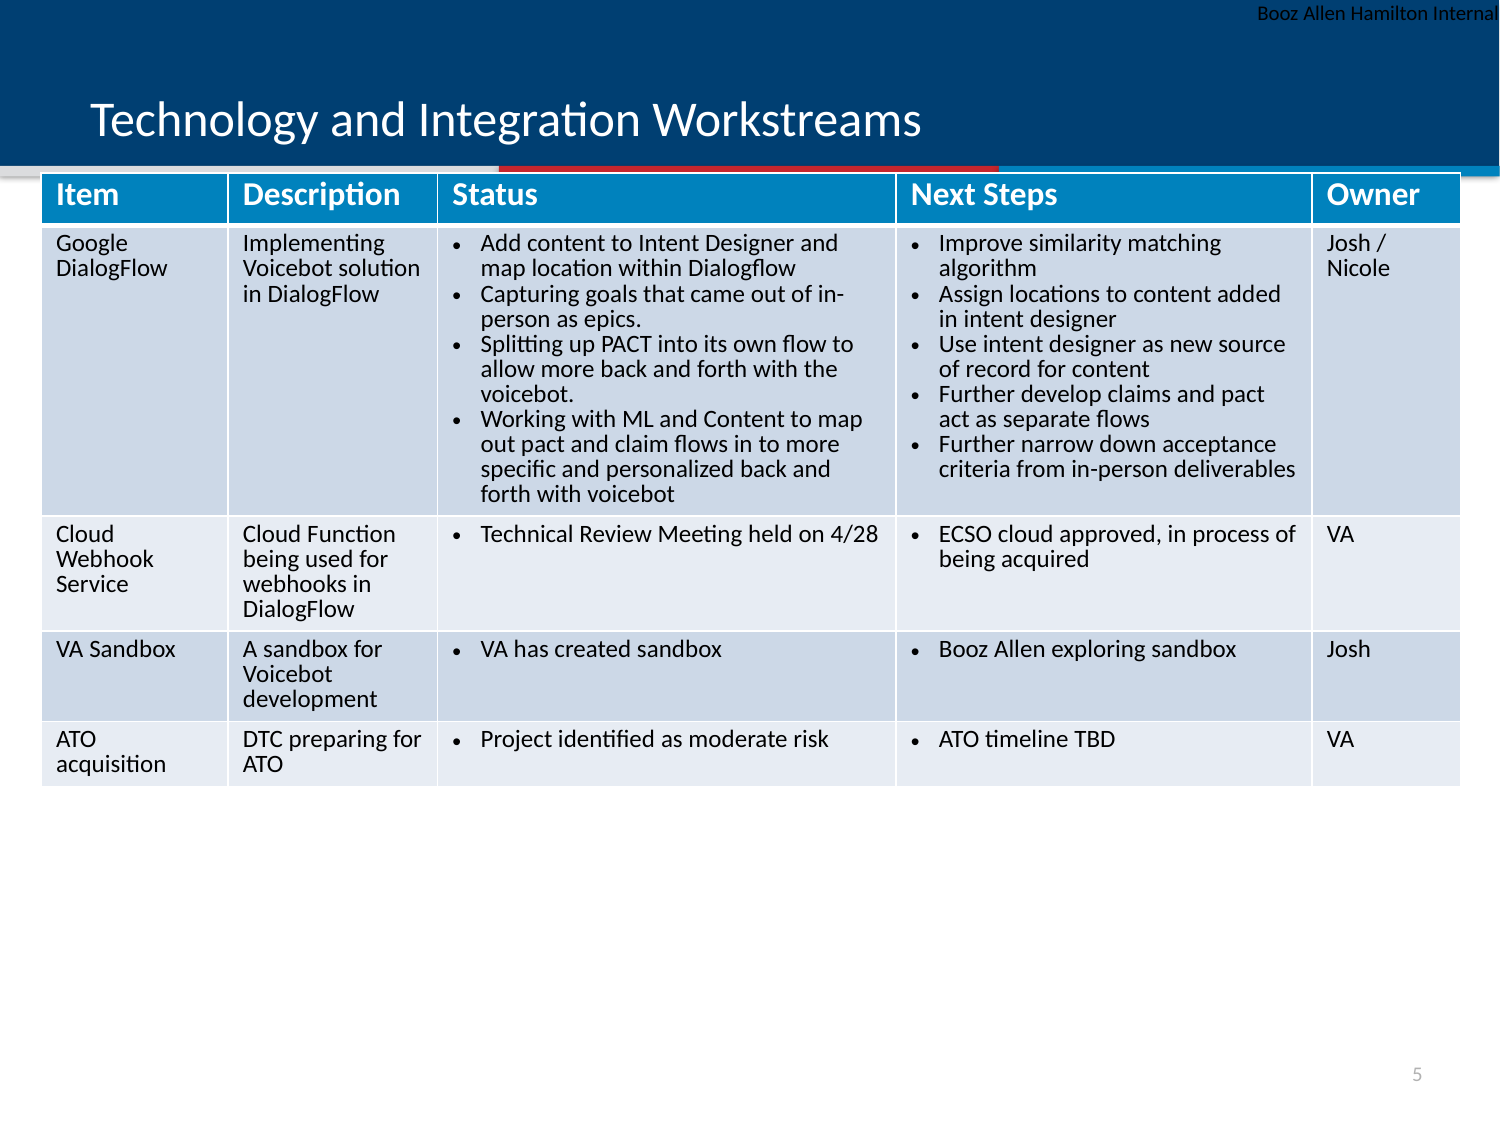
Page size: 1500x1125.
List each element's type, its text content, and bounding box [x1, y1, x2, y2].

table_cell Booz Allen exploring sandbox [897, 632, 1311, 721]
table_cell VA Sandbox [42, 632, 227, 721]
table_cell Implementing Voicebot solution in DialogFlow [229, 228, 437, 515]
table_header Description [229, 174, 437, 223]
table_cell Google DialogFlow [42, 228, 227, 515]
table_cell VA [1313, 722, 1460, 786]
table_cell Cloud Function being used for webhooks in DialogFlow [229, 517, 437, 630]
table_cell Add content to Intent Designer and map location within Dialogflow Capturing goals that came out of in-person as epics. Splitting up PACT into its own flow to allow more back and forth with the voicebot. Working with ML and Content to map out pact and claim flows in to more specific and personalized back and forth with voicebot [438, 228, 895, 515]
table_cell ECSO cloud approved, in process of being acquired [897, 517, 1311, 630]
table_cell Josh [1313, 632, 1460, 721]
table_cell ATO acquisition [42, 722, 227, 786]
table_cell Project identified as moderate risk [438, 722, 895, 786]
table_cell VA has created sandbox [438, 632, 895, 721]
table_header Next Steps [897, 174, 1311, 223]
table_cell Improve similarity matching algorithm Assign locations to content added in intent designer Use intent designer as new source of record for content Further develop claims and pact act as separate flows Further narrow down acceptance criteria from in-person deliverables [897, 228, 1311, 515]
table_header Status [438, 174, 895, 223]
table_cell Josh / Nicole [1313, 228, 1460, 515]
table_cell A sandbox for Voicebot development [229, 632, 437, 721]
table_cell VA [1313, 517, 1460, 630]
table_cell Cloud Webhook Service [42, 517, 227, 630]
table_cell DTC preparing for ATO [229, 722, 437, 786]
slide_number 4 [1382, 1042, 1423, 1103]
table_cell Technical Review Meeting held on 4/28 [438, 517, 895, 630]
table_cell ATO timeline TBD [897, 722, 1311, 786]
table_header Owner [1313, 174, 1460, 223]
table_header Item [42, 174, 227, 223]
title Technology and Integration Workstreams [75, 20, 1425, 154]
